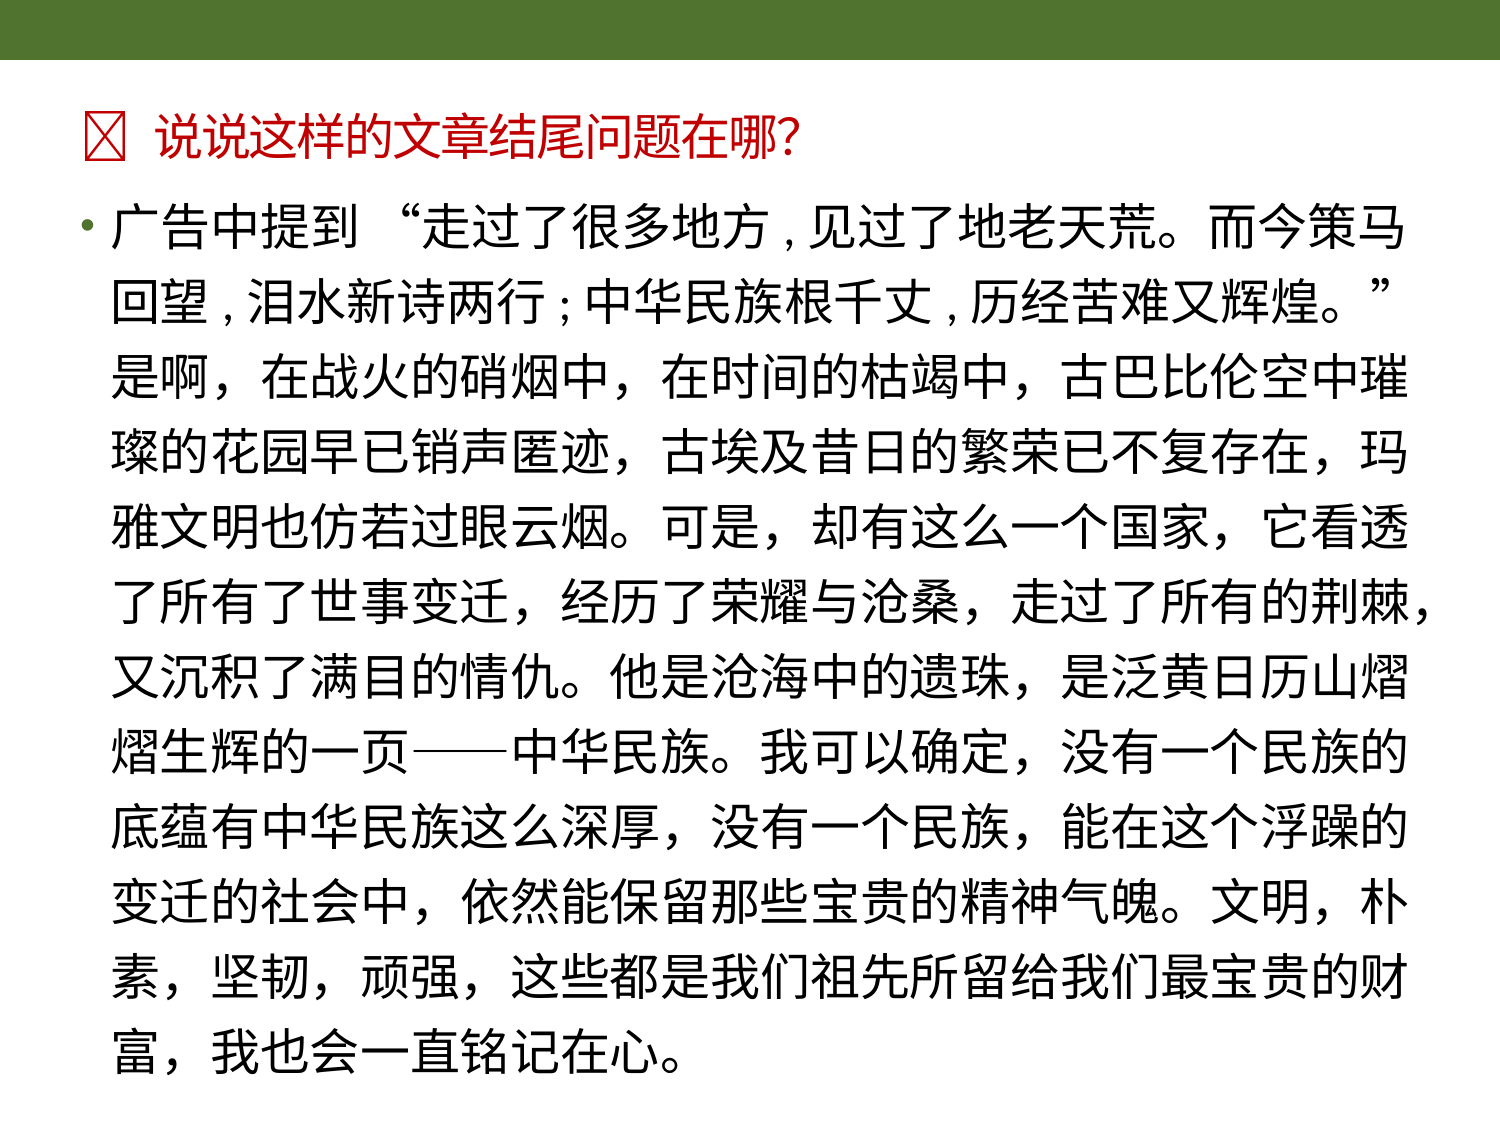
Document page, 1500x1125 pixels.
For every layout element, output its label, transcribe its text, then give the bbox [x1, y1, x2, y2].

title  说说这样的文章结尾问题在哪？ [64, 54, 1415, 172]
list 广告中提到 “走过了很多地方,见过了地老天荒。而今策马回望,泪水新诗两行;中华民族根千丈,历经苦难又辉煌。” 是啊，在战火的硝烟中，在时间的枯竭中，古巴比伦空中璀璨的花园早已销声匿迹，古埃及昔日的繁荣已不复存在，玛雅文明也仿若过眼云烟。可是，却有这么一个国家，它看透了所有了世事变迁，经历了荣耀与沧桑，走过了所有的荆棘，又沉积了满目的情仇。他是沧海中的遗珠，是泛黄日历山熠熠生辉的一页——中华民族。我可以确定，没有一个民族的底蕴有中华民族这么深厚，没有一个民族，能在这个浮躁的变迁的社会中，依然能保留那些宝贵的精神气魄。文明，朴素，坚韧，顽强，这些都是我们祖先所留给我们最宝贵的财富，我也会一直铭记在心。 [64, 172, 1459, 1106]
